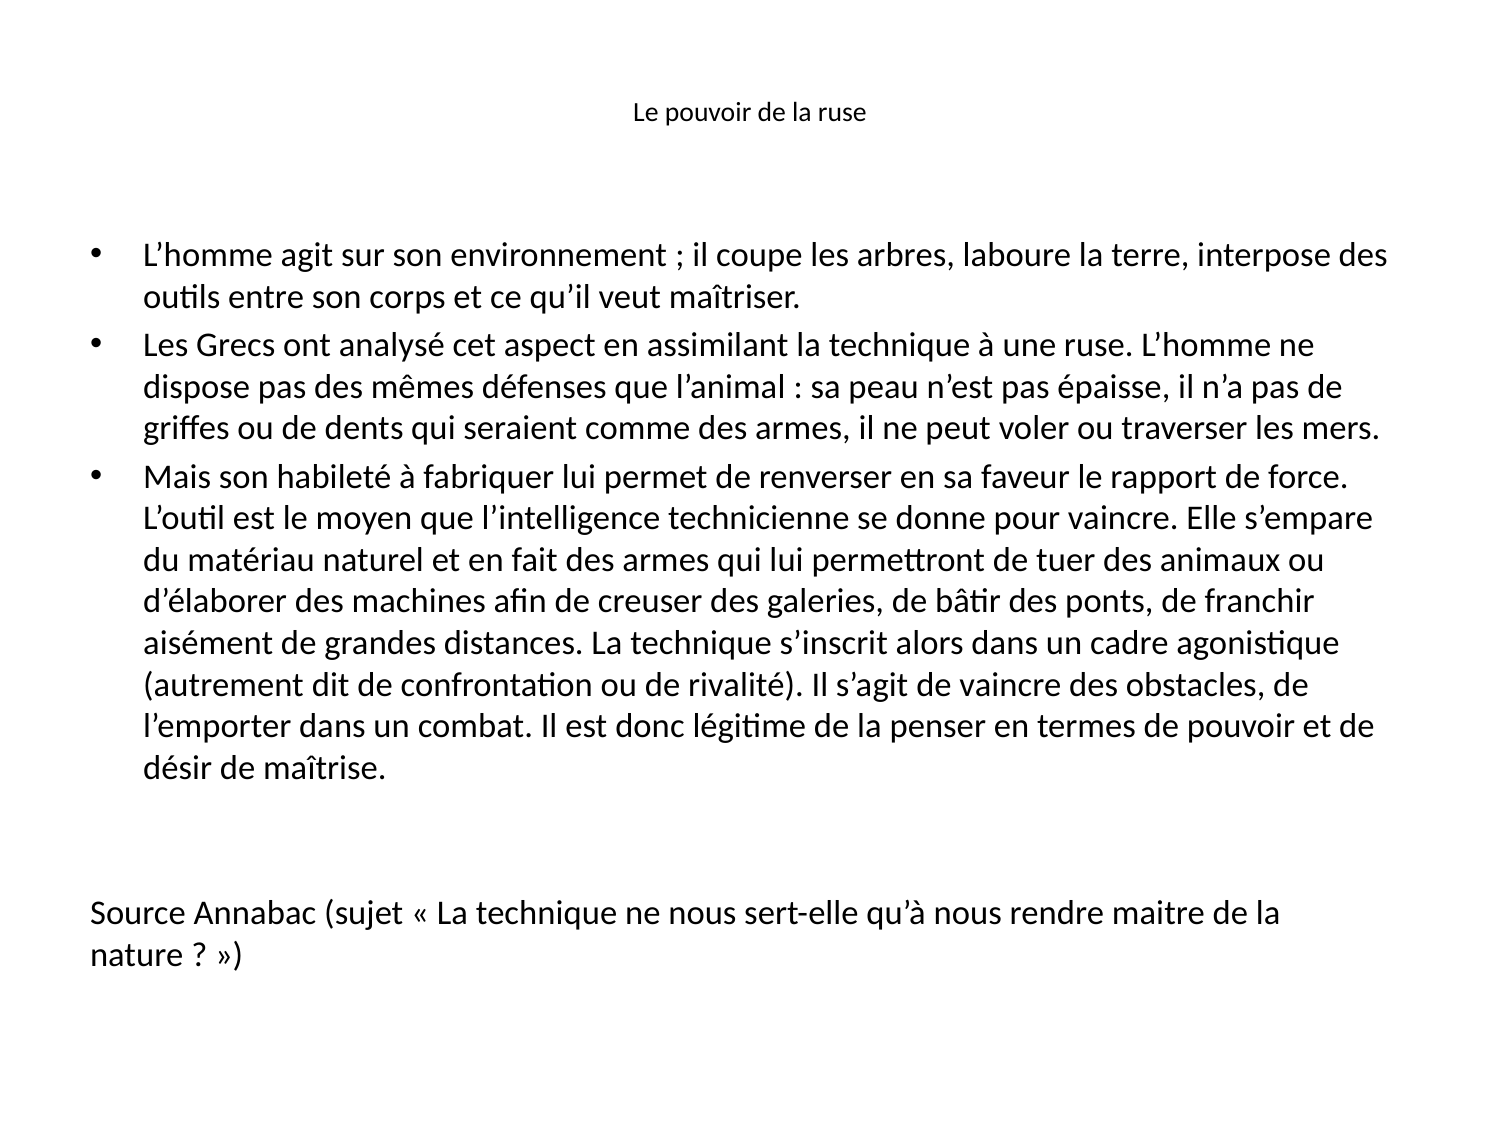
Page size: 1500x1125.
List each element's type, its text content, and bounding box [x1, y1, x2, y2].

title Le pouvoir de la ruse [75, 45, 1425, 175]
list L’homme agit sur son environnement ; il coupe les arbres, laboure la terre, interpose des outils entre son corps et ce qu’il veut maîtriser. Les Grecs ont analysé cet aspect en assimilant la technique à une ruse. L’homme ne dispose pas des mêmes défenses que l’animal : sa peau n’est pas épaisse, il n’a pas de griffes ou de dents qui seraient comme des armes, il ne peut voler ou traverser les mers. Mais son habileté à fabriquer lui permet de renverser en sa faveur le rapport de force. L’outil est le moyen que l’intelligence technicienne se donne pour vaincre. Elle s’empare du matériau naturel et en fait des armes qui lui permettront de tuer des animaux ou d’élaborer des machines afin de creuser des galeries, de bâtir des ponts, de franchir aisément de grandes distances. La technique s’inscrit alors dans un cadre agonistique (autrement dit de confrontation ou de rivalité). Il s’agit de vaincre des obstacles, de l’emporter dans un combat. Il est donc légitime de la penser en termes de pouvoir et de désir de maîtrise. Source Annabac (sujet « La technique ne nous sert-elle qu’à nous rendre maitre de la nature ? ») [75, 175, 1425, 1005]
